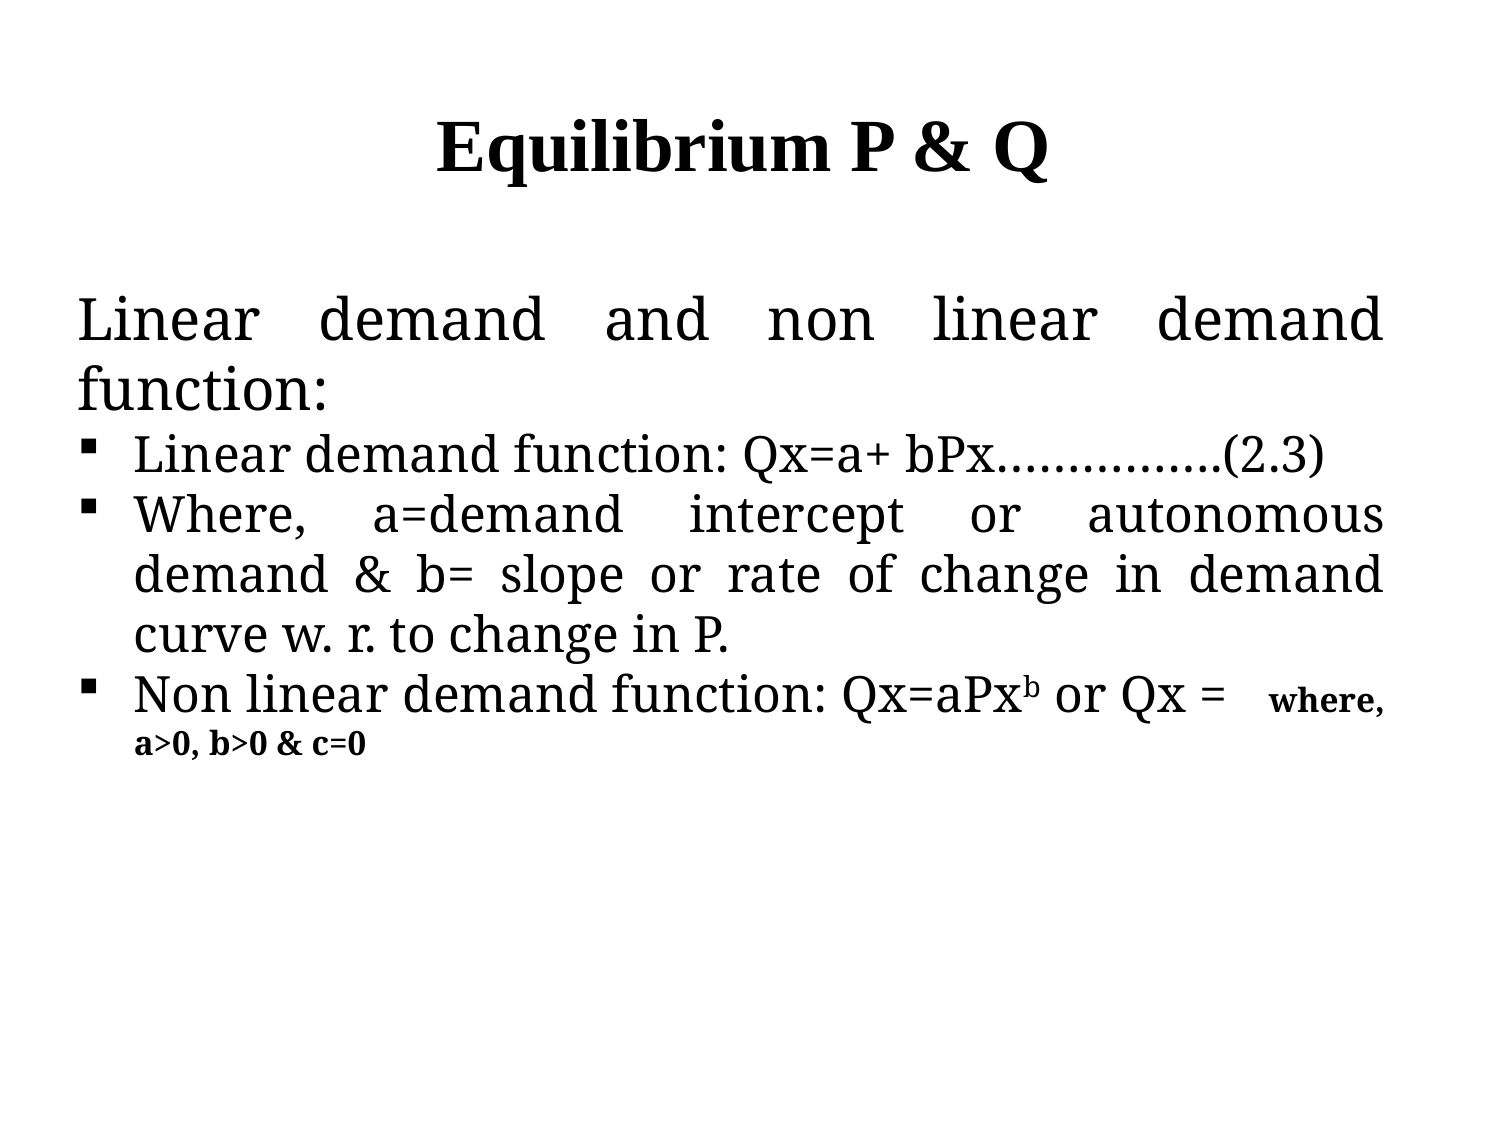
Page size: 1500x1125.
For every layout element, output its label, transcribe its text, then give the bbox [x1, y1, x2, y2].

title Equilibrium P & Q [62, 57, 1425, 225]
